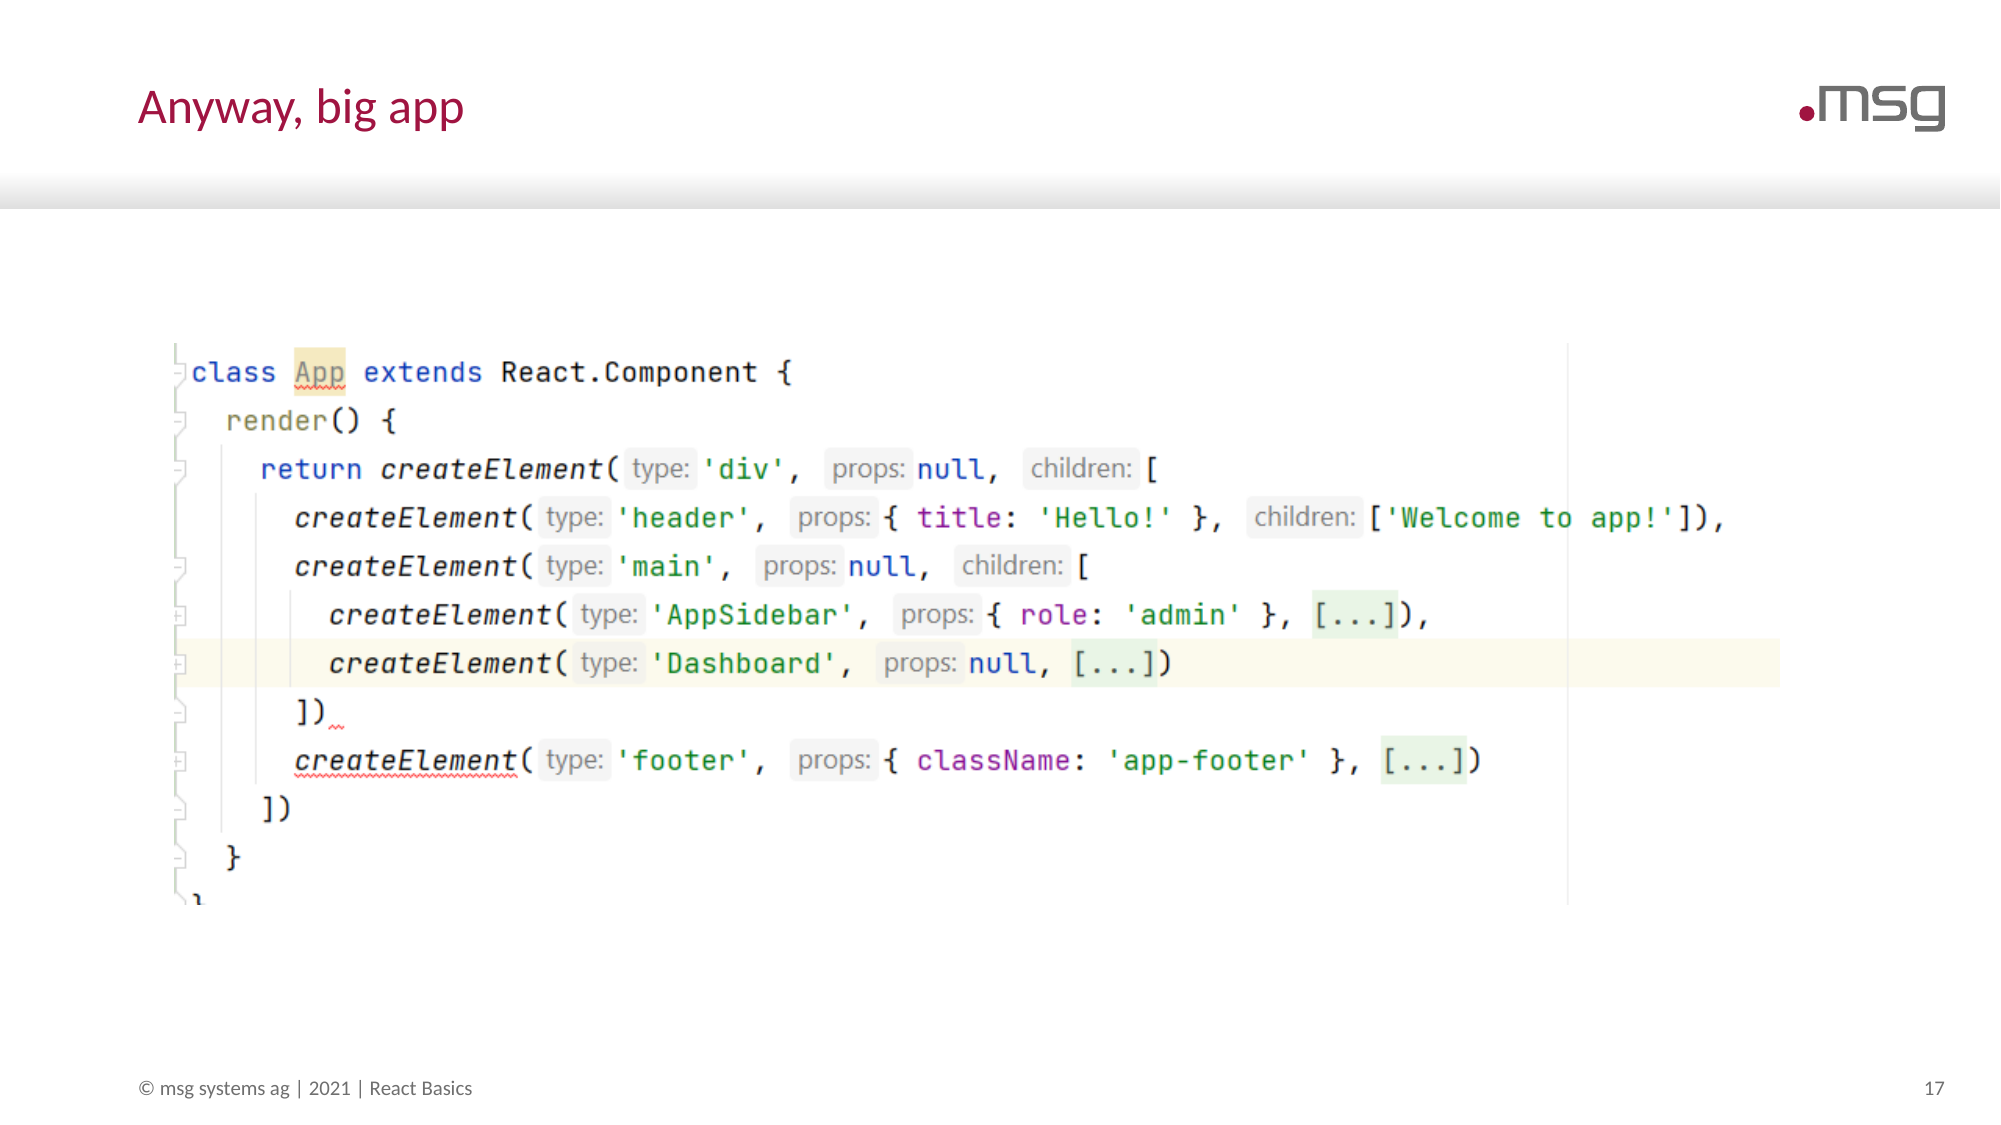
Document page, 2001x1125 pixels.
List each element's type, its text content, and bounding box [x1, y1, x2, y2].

footer © msg systems ag | 2021 | React Basics [138, 1071, 1338, 1104]
title Anyway, big app [138, 80, 1733, 209]
picture [174, 343, 1780, 905]
slide_number 17 [1862, 1071, 1945, 1104]
